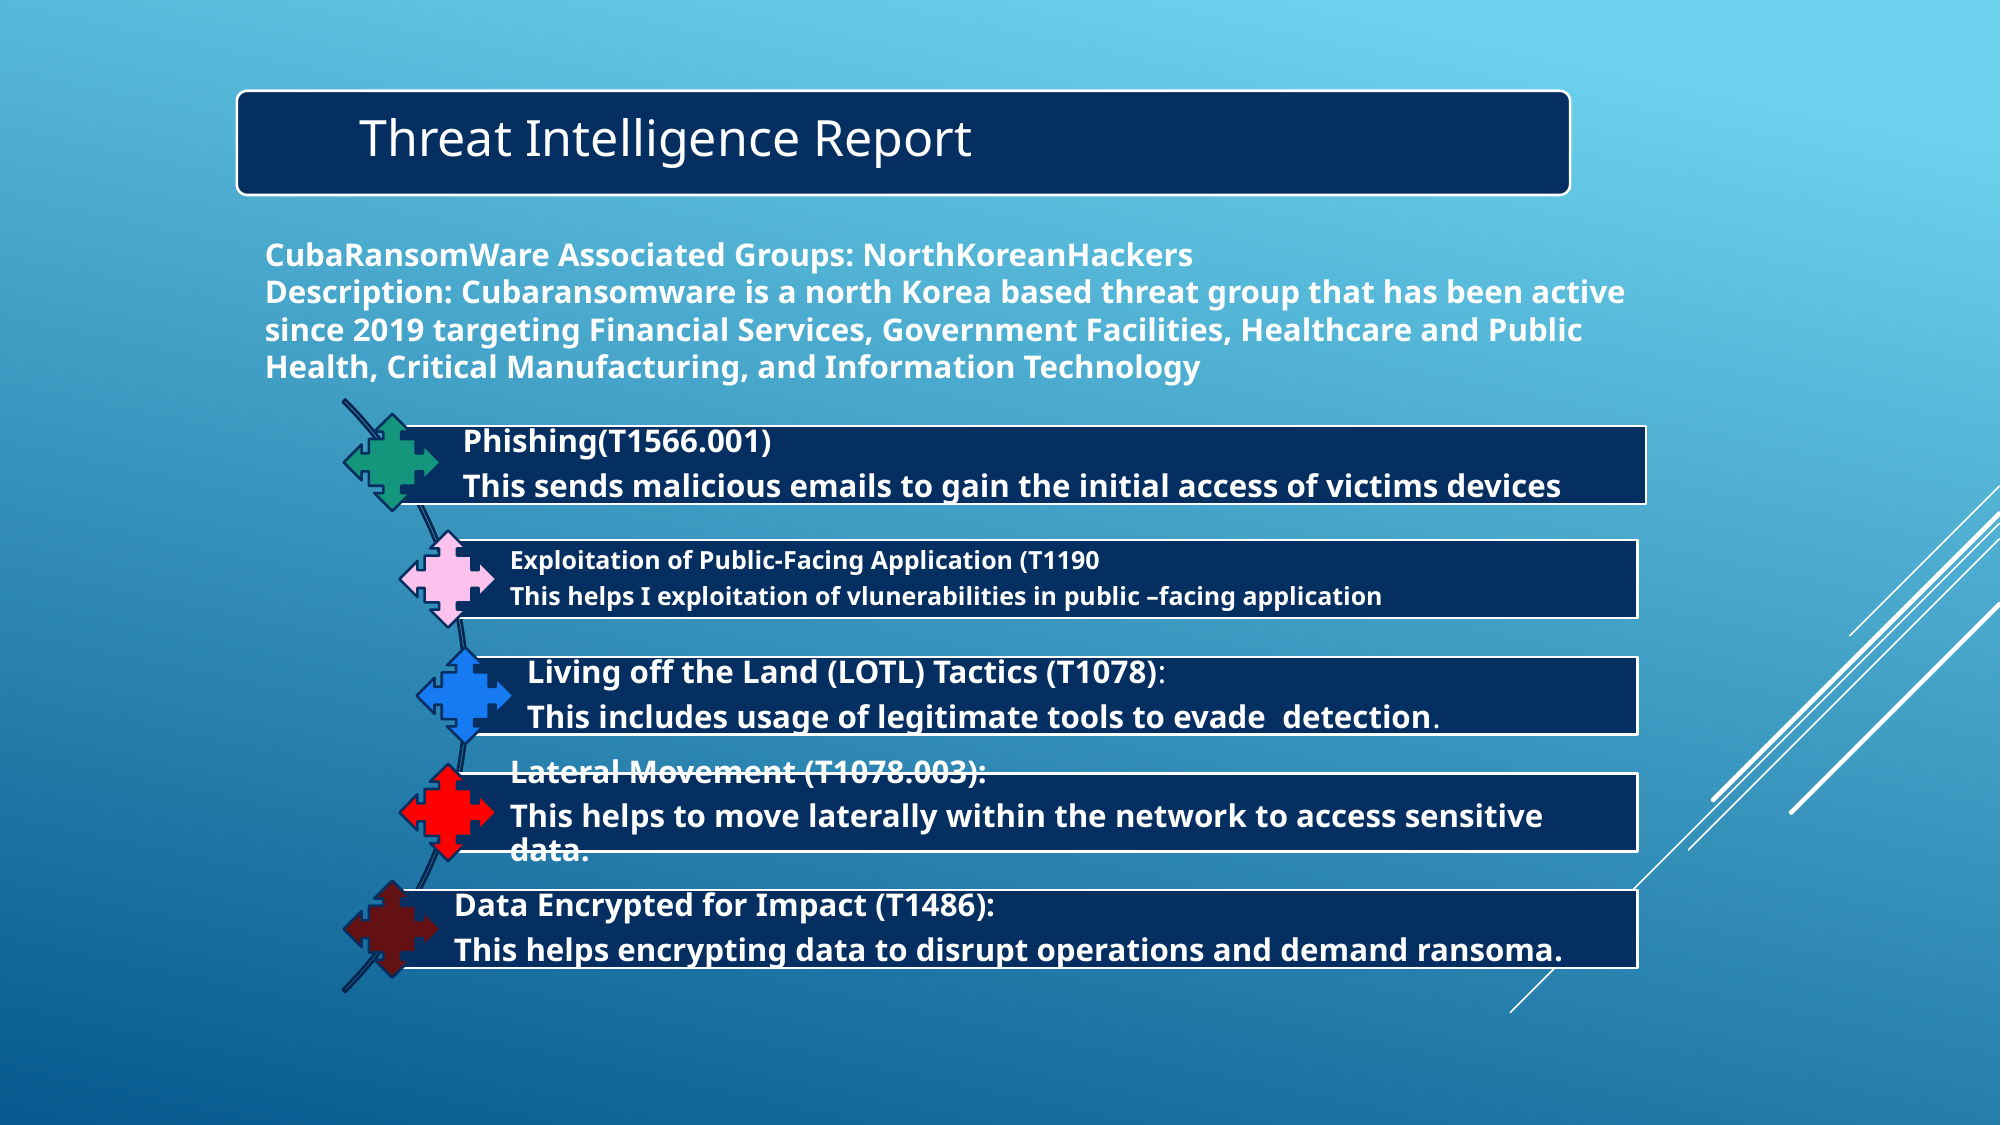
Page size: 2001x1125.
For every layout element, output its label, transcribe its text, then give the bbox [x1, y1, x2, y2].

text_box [332, 384, 1647, 1008]
text_box CubaRansomWare Associated Groups: NorthKoreanHackers Description: Cubaransomware is a north Korea based threat group that has been active since 2019 targeting Financial Services, Government Facilities, Healthcare and Public Health, Critical Manufacturing, and Information Technology [249, 227, 1667, 299]
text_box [236, 80, 1590, 196]
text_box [249, 299, 1690, 993]
